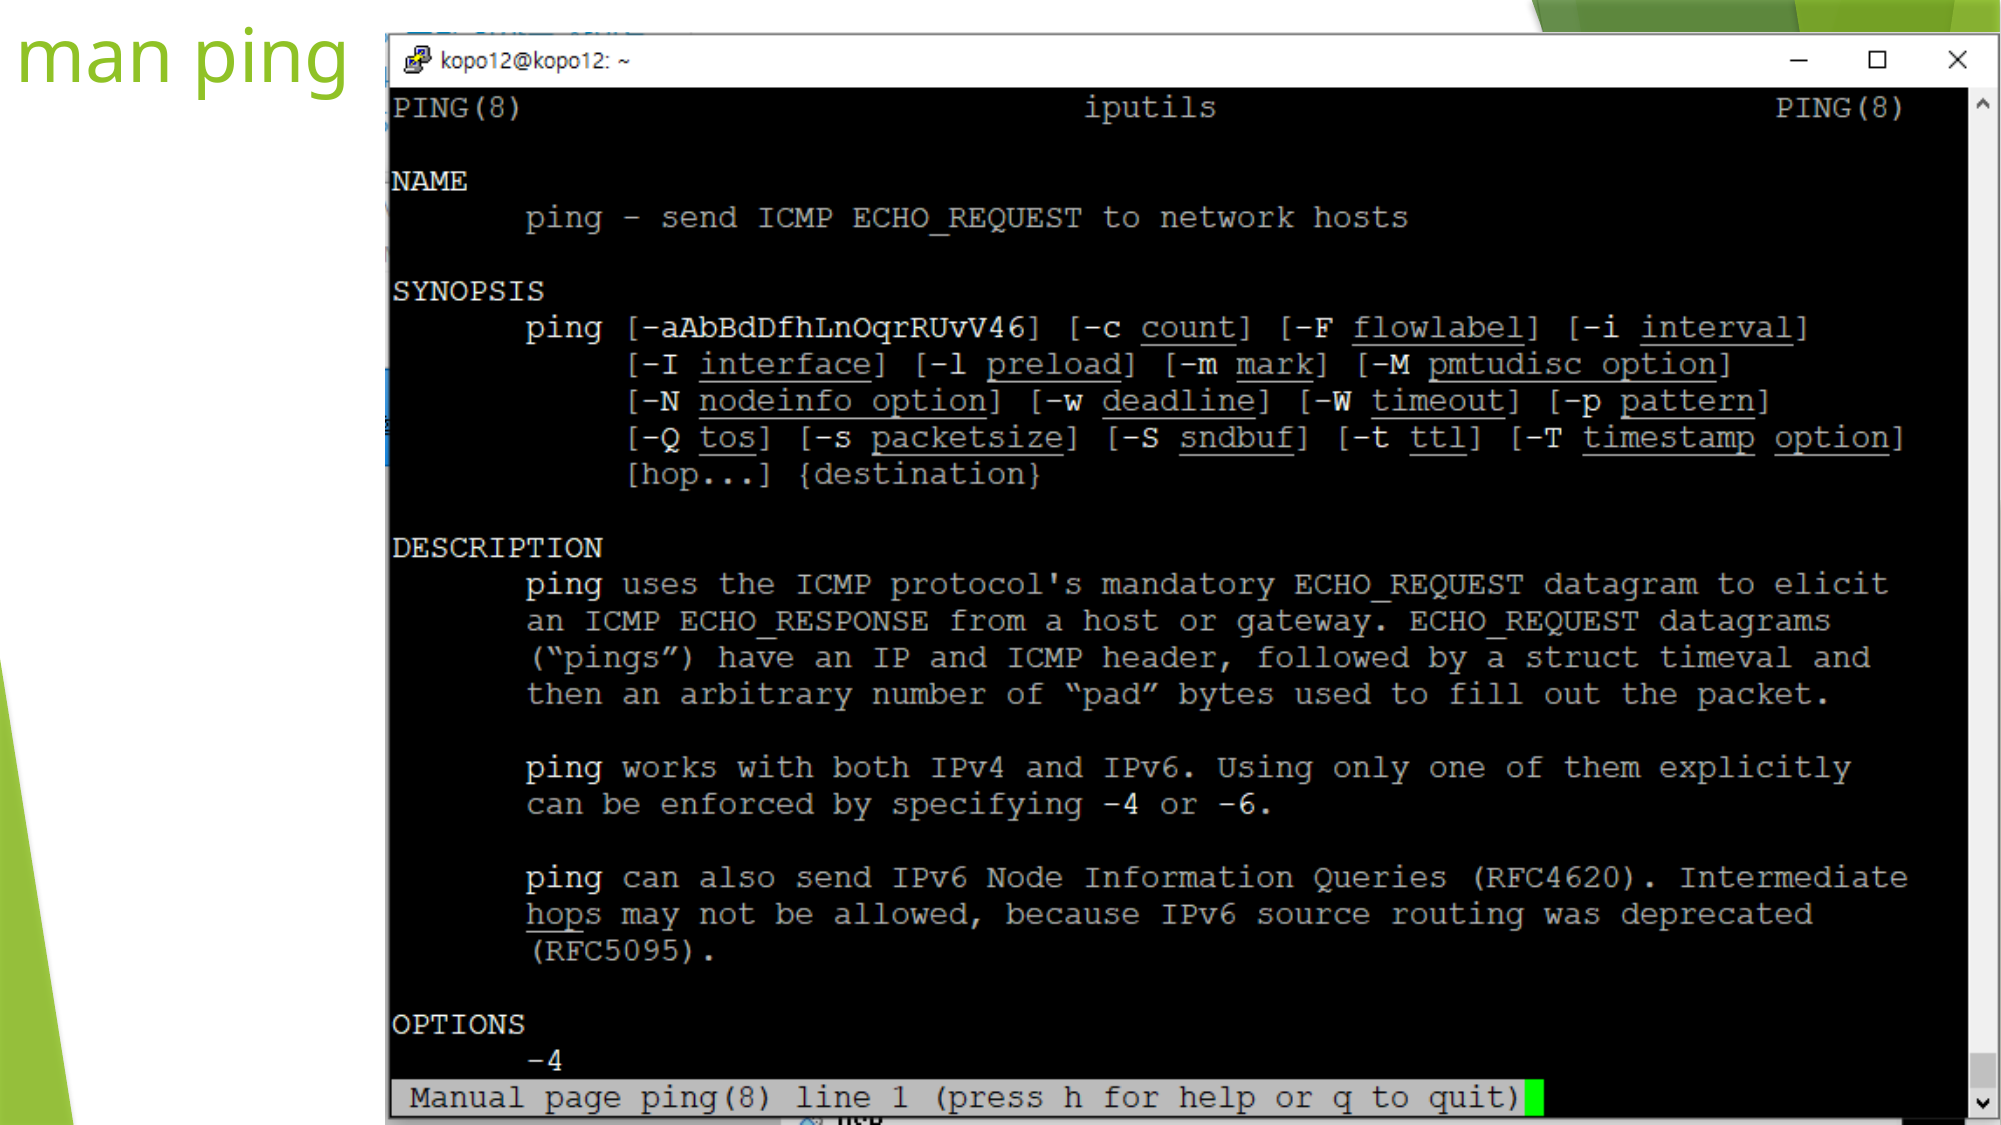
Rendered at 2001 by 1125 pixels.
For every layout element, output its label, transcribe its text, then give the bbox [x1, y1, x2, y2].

title man ping [0, 0, 1411, 217]
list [385, 32, 2000, 1125]
